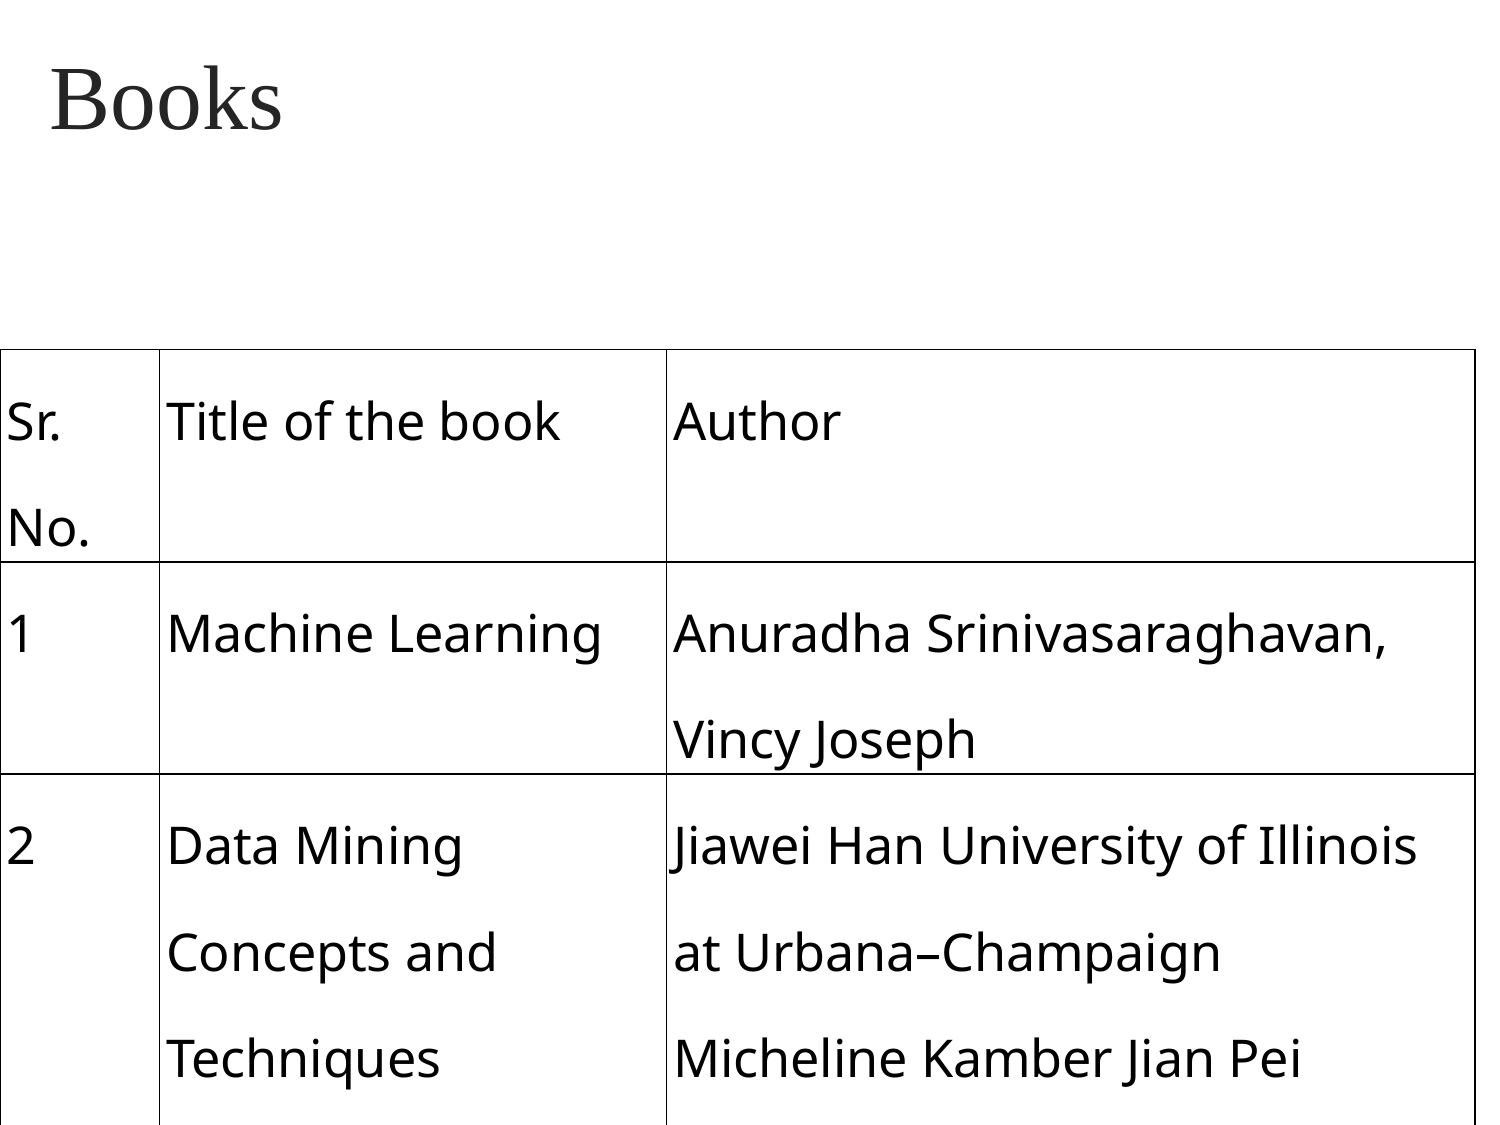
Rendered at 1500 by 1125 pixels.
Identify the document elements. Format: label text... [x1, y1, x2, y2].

table_cell 2 [1, 775, 159, 1125]
table_header Sr. No. [1, 350, 159, 561]
table_header Author [667, 350, 1474, 561]
table_cell Anuradha Srinivasaraghavan, Vincy Joseph [667, 563, 1474, 773]
title Books [49, 37, 1451, 119]
table_cell Data Mining Concepts and Techniques [160, 775, 666, 1125]
table_header Title of the book [160, 350, 666, 561]
table_cell Jiawei Han University of Illinois at Urbana–Champaign Micheline Kamber Jian Pei Simon Fraser University [667, 775, 1474, 1125]
table_cell Machine Learning [160, 563, 666, 773]
table_cell 1 [1, 563, 159, 773]
